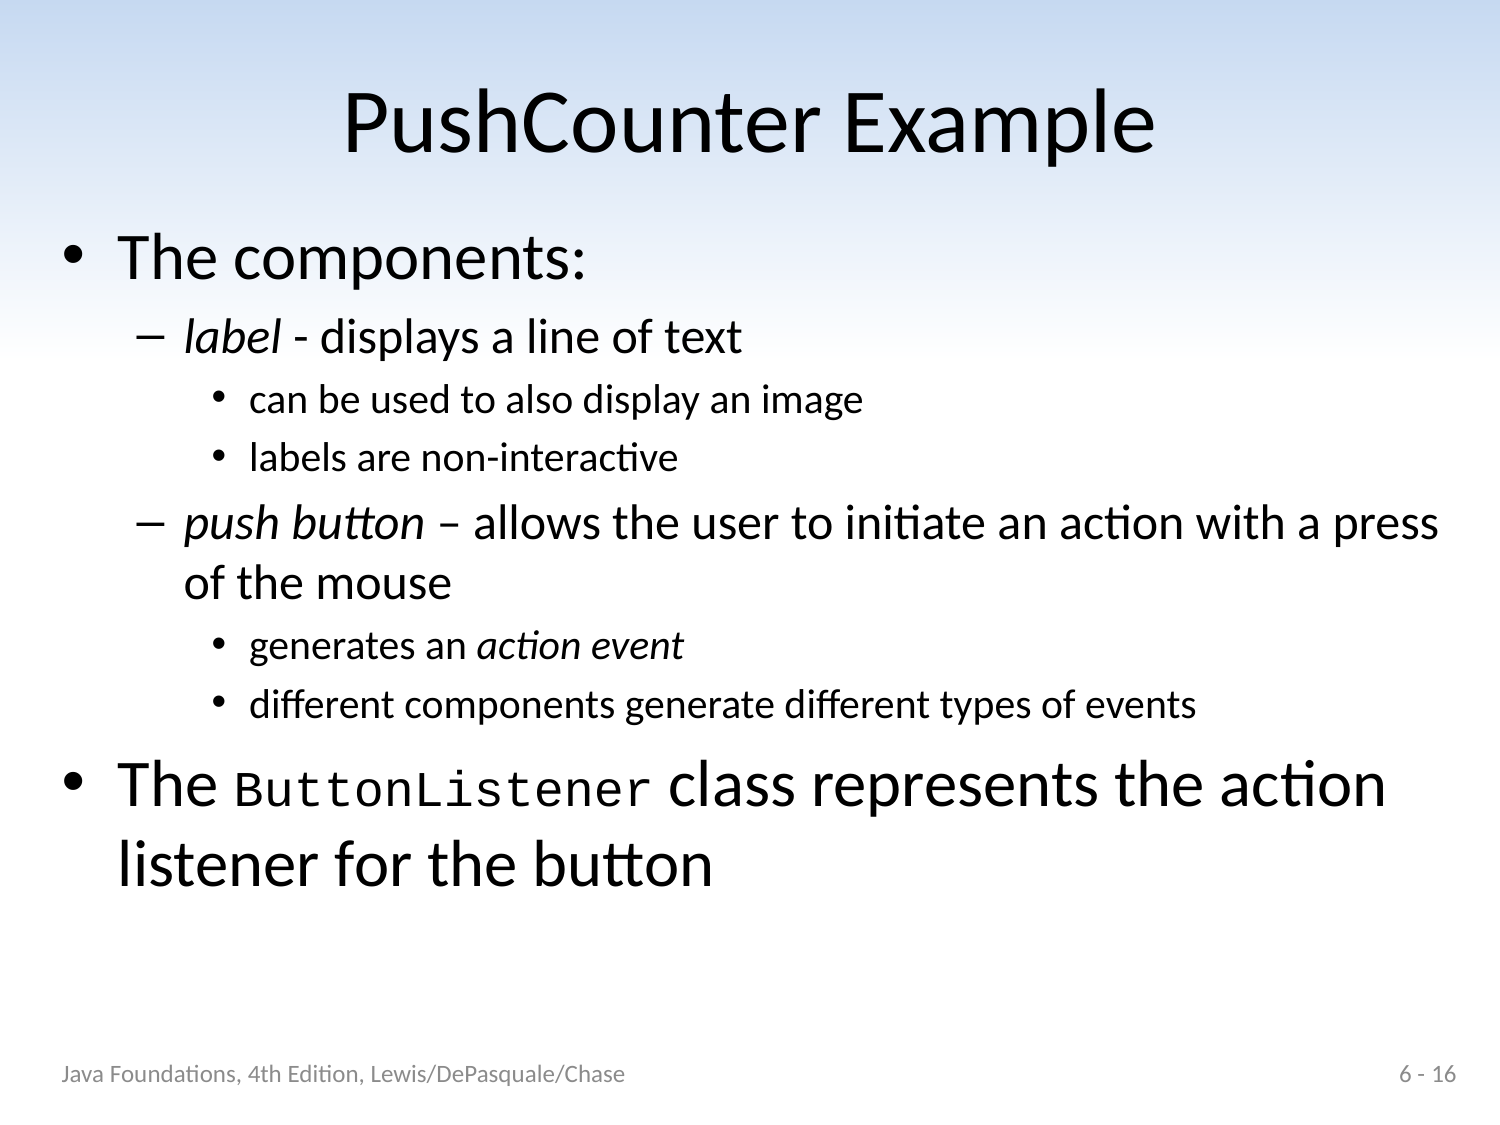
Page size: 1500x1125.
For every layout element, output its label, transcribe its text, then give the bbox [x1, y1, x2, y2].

slide_number 6 - 16 [1122, 1042, 1472, 1103]
list The components: label - displays a line of text can be used to also display an image labels are non-interactive push button – allows the user to initiate an action with a press of the mouse generates an action event different components generate different types of events The ButtonListener class represents the action listener for the button [46, 205, 1473, 1043]
footer Java Foundations, 4th Edition, Lewis/DePasquale/Chase [46, 1042, 1122, 1103]
title PushCounter Example [28, 45, 1473, 186]
